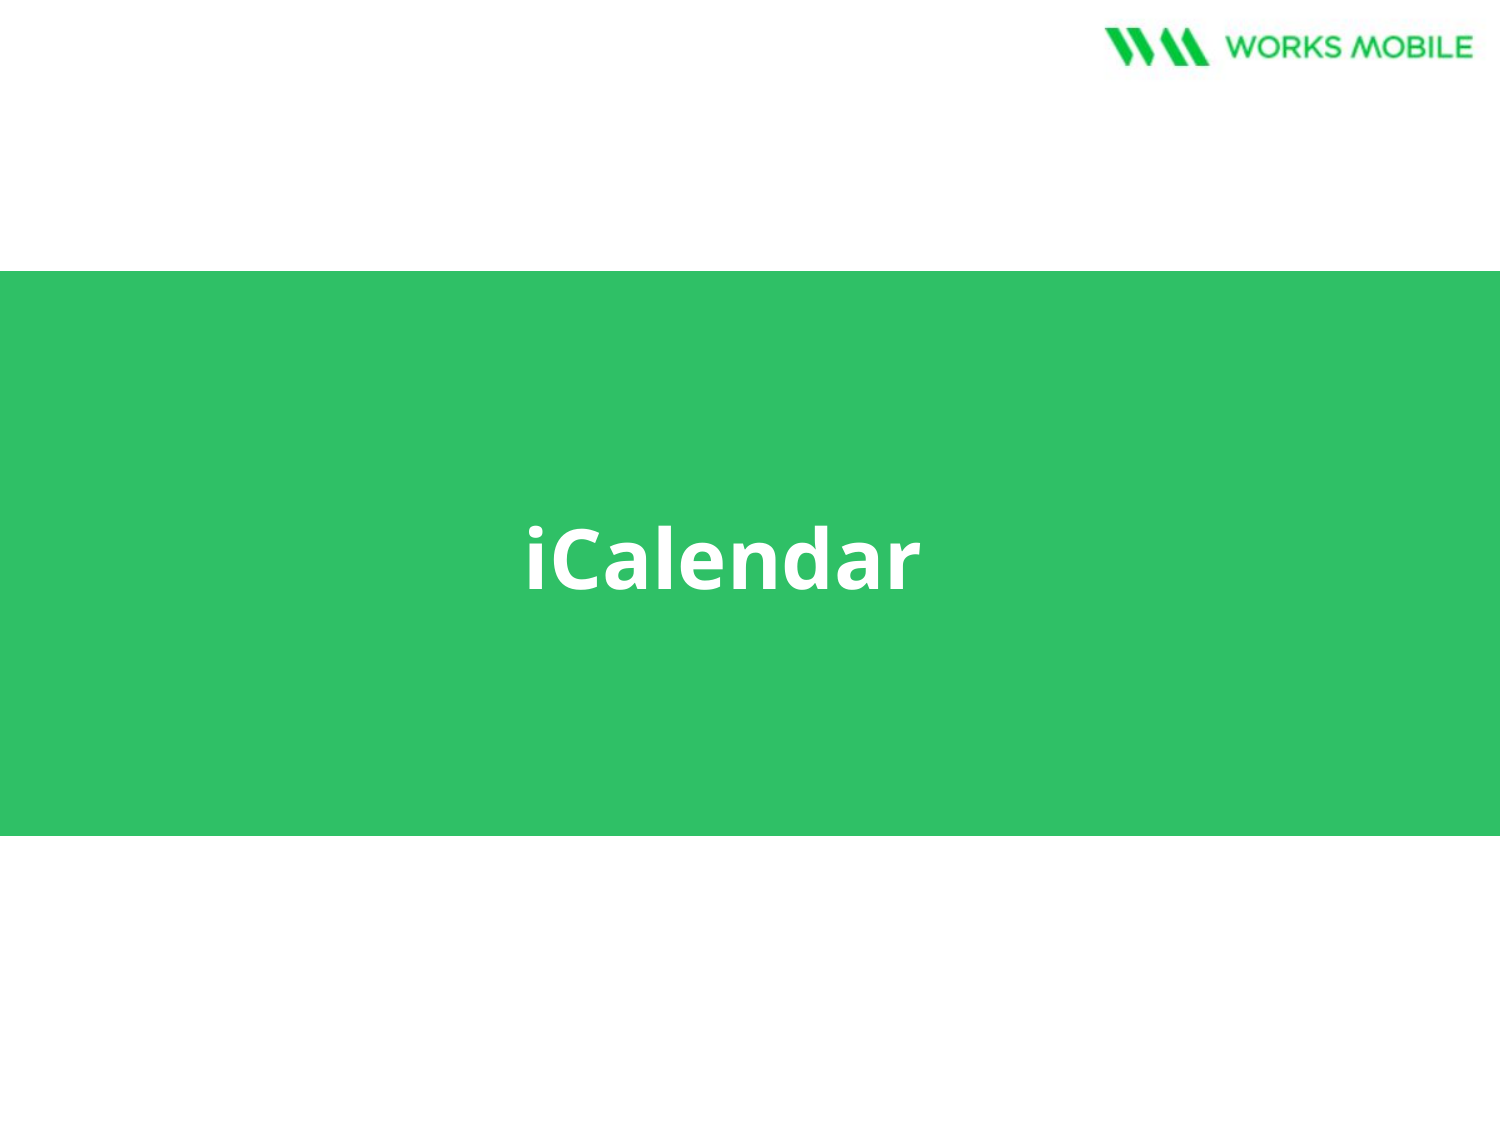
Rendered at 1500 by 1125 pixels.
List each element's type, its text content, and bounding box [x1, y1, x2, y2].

text_box iCalendar [0, 449, 1473, 614]
text_box [0, 270, 1500, 837]
picture [1085, 0, 1498, 90]
